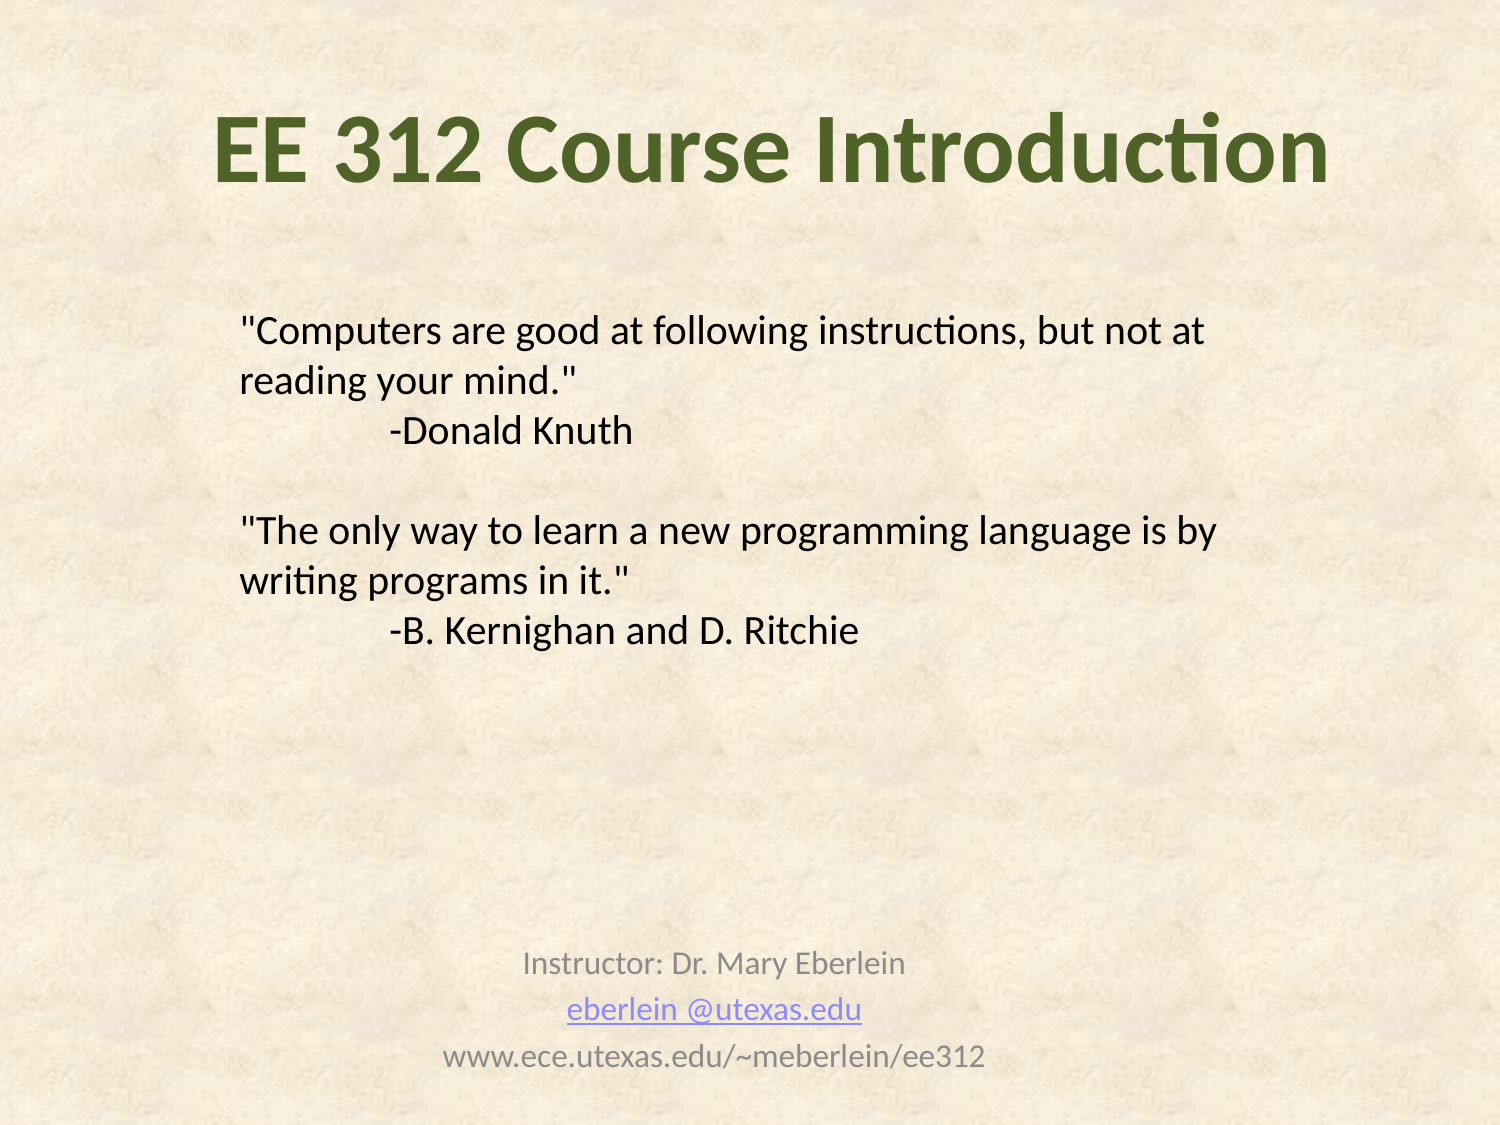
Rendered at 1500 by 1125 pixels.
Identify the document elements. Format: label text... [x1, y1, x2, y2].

subtitle Instructor: Dr. Mary Eberlein eberlein @utexas.edu www.ece.utexas.edu/~meberlein/ee312 [181, 933, 1248, 1084]
title EE 312 Course Introduction [44, 73, 1500, 212]
text_box "Computers are good at following instructions, but not at reading your mind." -Donald Knuth "The only way to learn a new programming language is by writing programs in it." -B. Kernighan and D. Ritchie [224, 295, 1264, 661]
